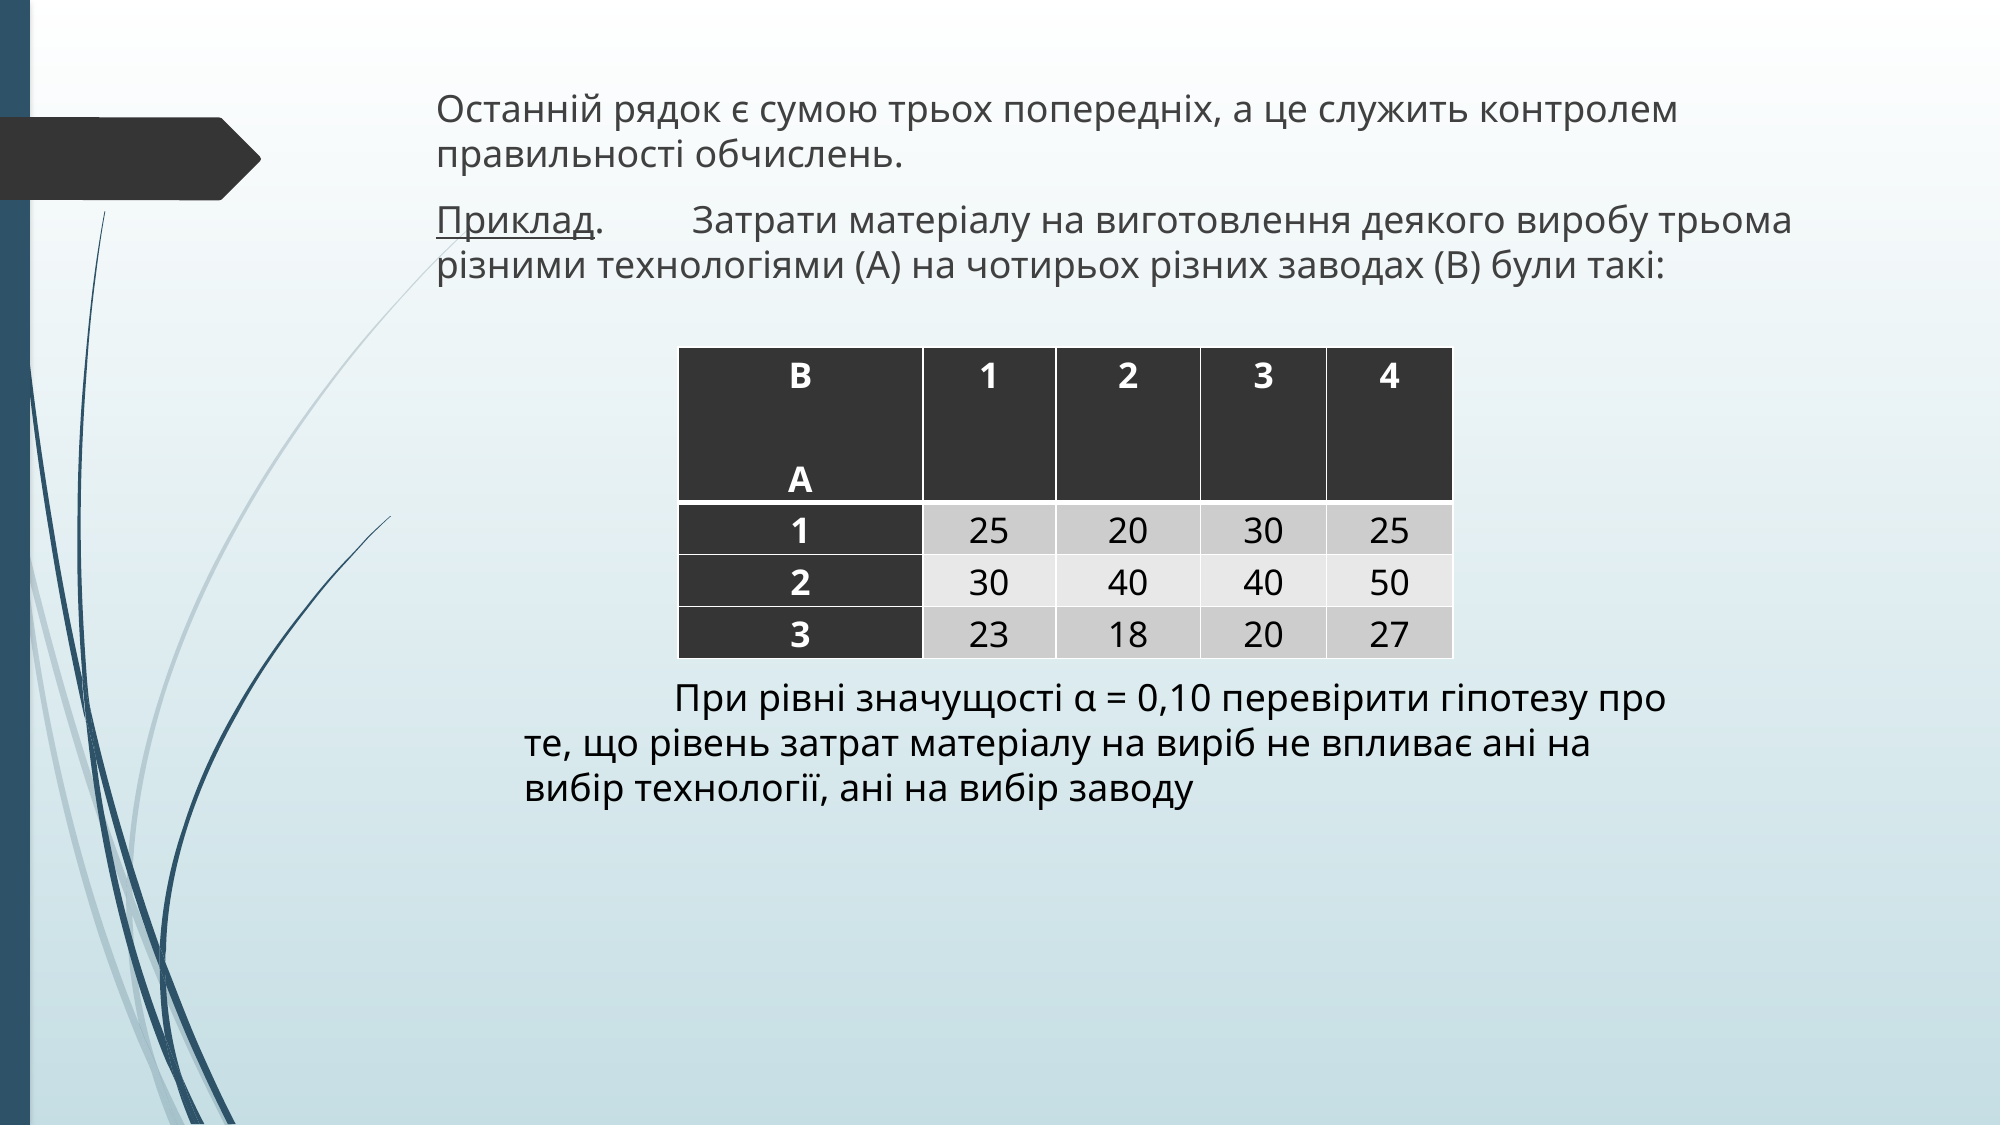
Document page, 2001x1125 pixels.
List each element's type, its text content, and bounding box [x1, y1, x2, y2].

table_cell 2 [679, 555, 922, 606]
text_box При рівні значущості α = 0,10 перевірити гіпотезу про те, що рівень затрат матеріалу на виріб не впливає ані на вибір технології, ані на вибір заводу [509, 667, 1698, 817]
table_cell 27 [1327, 607, 1452, 658]
table_cell 23 [924, 607, 1055, 658]
table_cell 20 [1201, 607, 1326, 658]
table_cell 25 [924, 505, 1055, 554]
table_cell 30 [1201, 505, 1326, 554]
list Останній рядок є сумою трьох попередніх, а це служить контролем правильності обчислень. Приклад. Затрати матеріалу на виготовлення деякого виробу трьома різними технологіями (А) на чотирьох різних заводах (В) були такі: [420, 77, 1884, 729]
table_cell 50 [1327, 555, 1452, 606]
table_cell 20 [1057, 505, 1200, 554]
table_cell 40 [1057, 555, 1200, 606]
table_cell 30 [924, 555, 1055, 606]
table_cell 40 [1201, 555, 1326, 606]
table_header 2 [1057, 348, 1200, 500]
table_cell 1 [679, 505, 922, 554]
table_header 4 [1327, 348, 1452, 500]
table_header В А [679, 348, 922, 500]
table_cell 3 [679, 607, 922, 658]
table_cell 25 [1327, 505, 1452, 554]
table_header 3 [1201, 348, 1326, 500]
table_header 1 [924, 348, 1055, 500]
table_cell 18 [1057, 607, 1200, 658]
